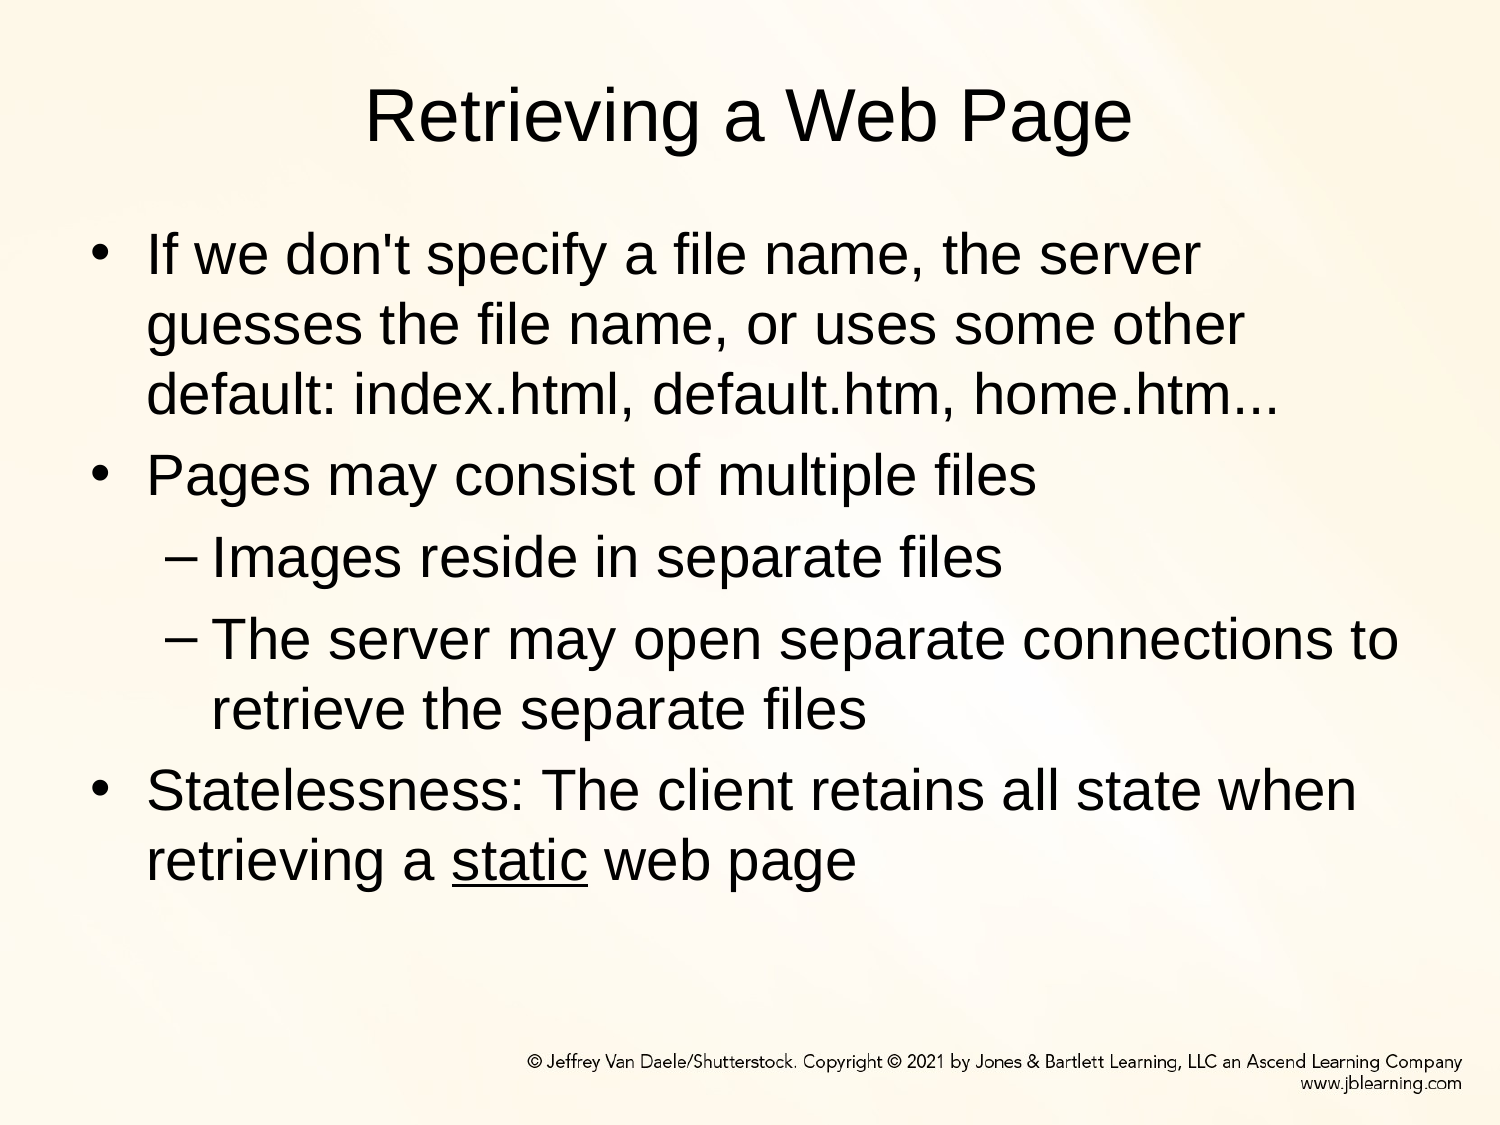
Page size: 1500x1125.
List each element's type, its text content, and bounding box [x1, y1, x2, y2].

picture [0, 0, 1500, 1125]
title Retrieving a Web Page [75, 45, 1425, 179]
list If we don't specify a file name, the server guesses the file name, or uses some other default: index.html, default.htm, home.htm... Pages may consist of multiple files Images reside in separate files The server may open separate connections to retrieve the separate files Statelessness: The client retains all state when retrieving a static web page [75, 208, 1425, 1005]
